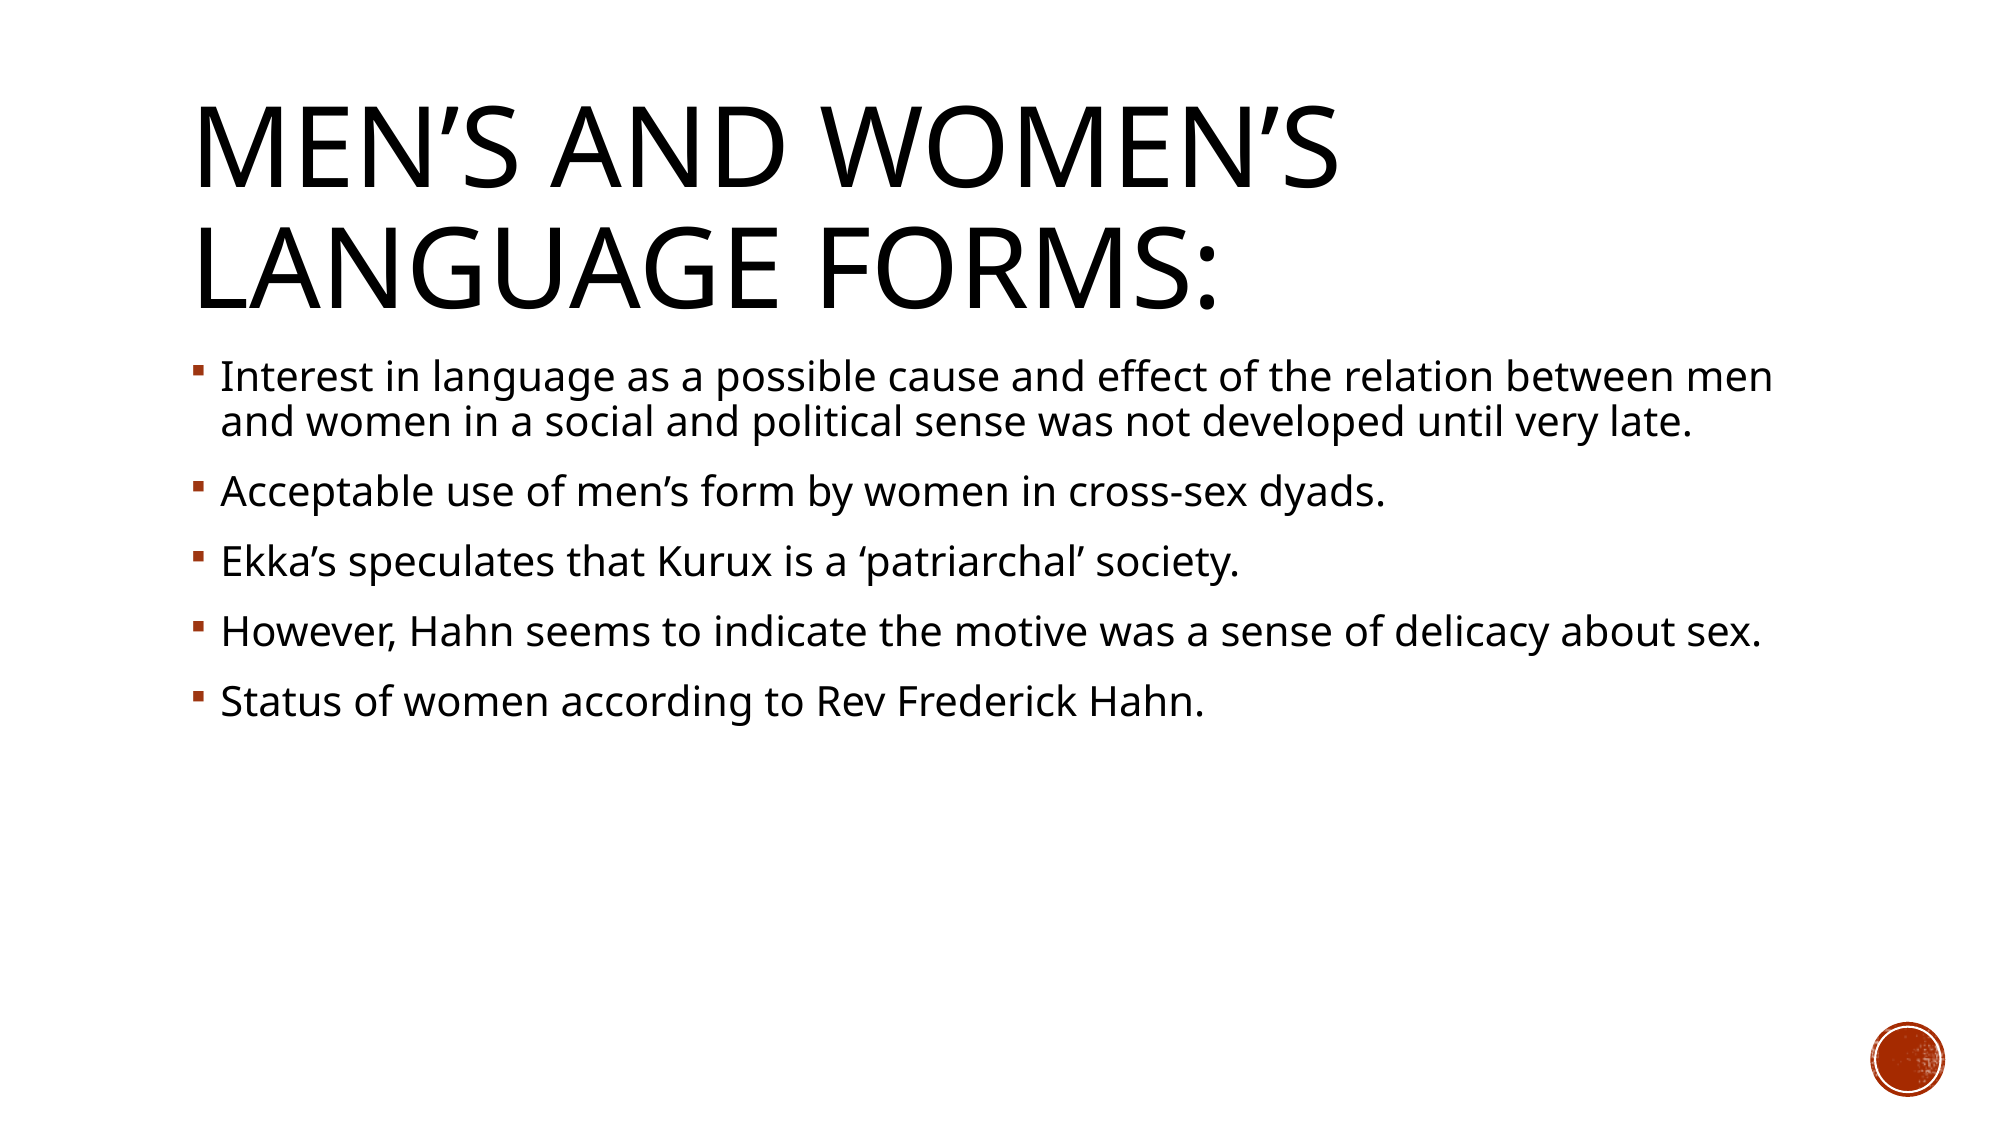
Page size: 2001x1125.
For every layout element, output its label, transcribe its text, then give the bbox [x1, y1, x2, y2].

title Men’s and women’s language forms: [175, 79, 1826, 344]
list Interest in language as a possible cause and effect of the relation between men and women in a social and political sense was not developed until very late. Acceptable use of men’s form by women in cross-sex dyads. Ekka’s speculates that Kurux is a ‘patriarchal’ society. However, Hahn seems to indicate the motive was a sense of delicacy about sex. Status of women according to Rev Frederick Hahn. [175, 348, 1826, 1013]
